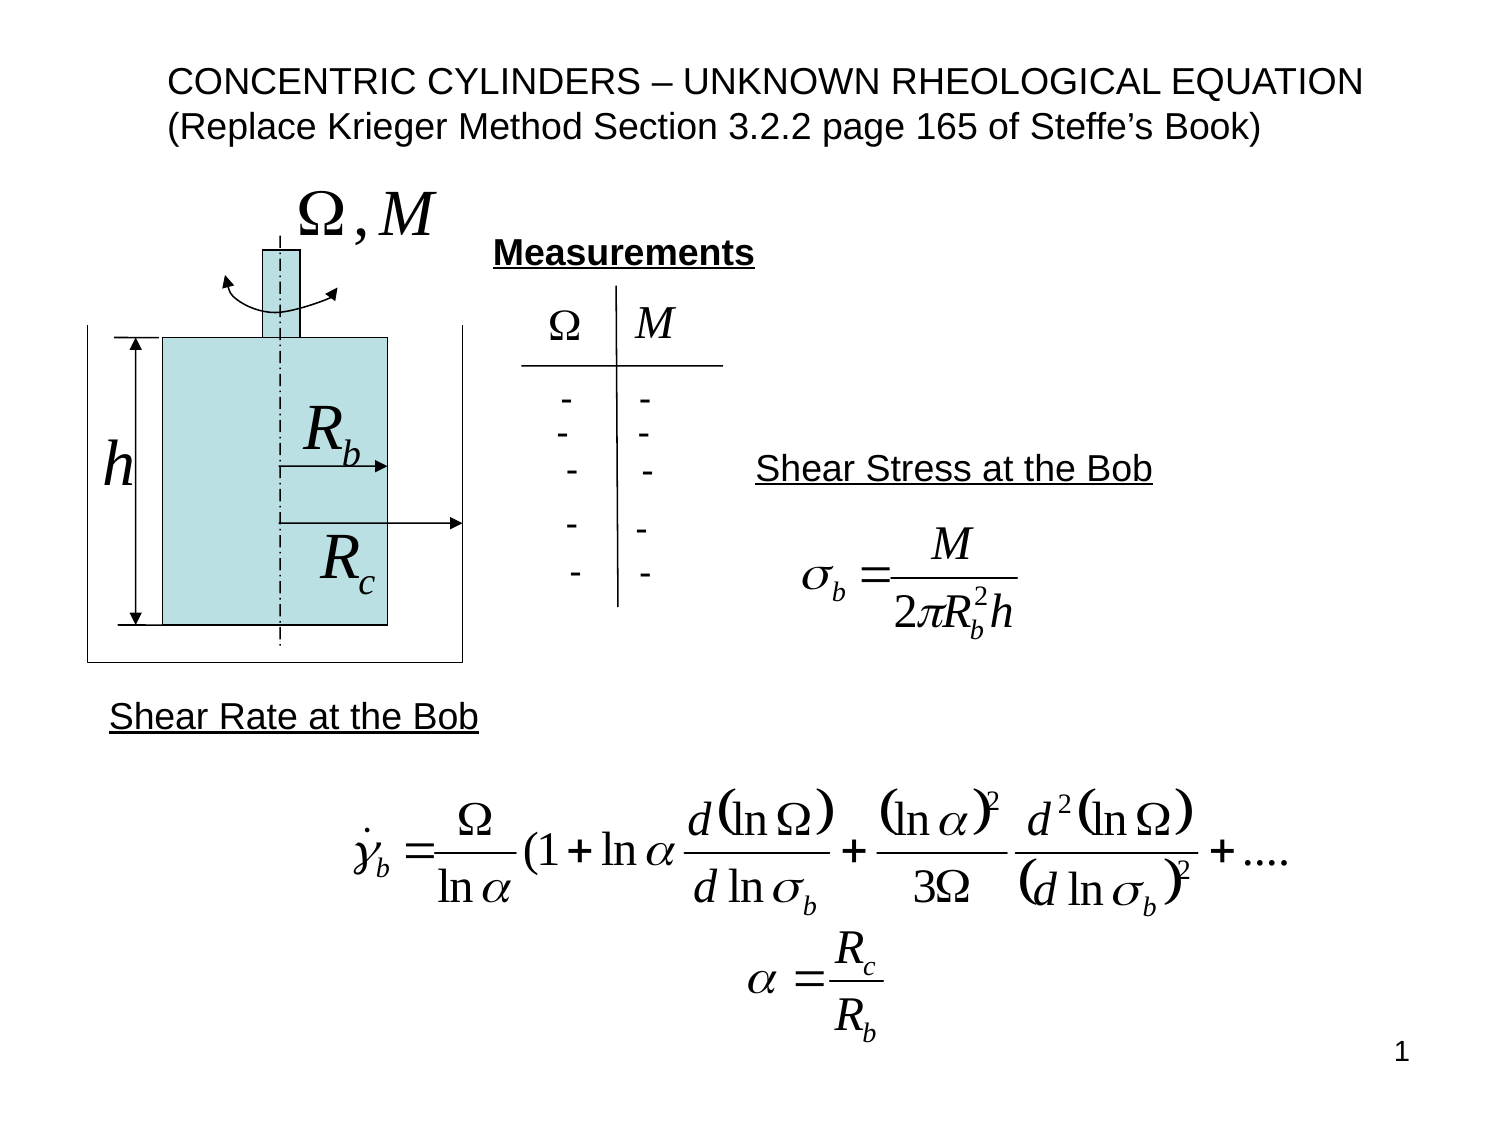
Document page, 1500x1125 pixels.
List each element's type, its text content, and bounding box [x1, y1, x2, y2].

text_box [92, 424, 149, 502]
text_box [379, 461, 388, 471]
text_box [395, 517, 463, 530]
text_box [521, 285, 724, 608]
text_box Measurements [478, 220, 770, 280]
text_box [740, 916, 894, 1054]
text_box CONCENTRIC CYLINDERS – UNKNOWN RHEOLOGICAL EQUATION (Replace Krieger Method Section 3.2.2 page 165 of Steffe’s Book) [152, 49, 1380, 155]
slide_number 1 [1074, 1024, 1425, 1103]
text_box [287, 174, 458, 263]
text_box [129, 510, 142, 625]
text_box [344, 776, 1300, 926]
text_box [129, 337, 142, 423]
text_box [794, 513, 1029, 651]
text_box Shear Stress at the Bob [740, 436, 1169, 497]
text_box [291, 383, 375, 483]
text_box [307, 511, 391, 612]
text_box Shear Rate at the Bob [94, 684, 495, 745]
text_box [87, 324, 463, 663]
text_box [222, 275, 338, 313]
text_box [262, 309, 300, 338]
text_box [262, 249, 300, 283]
